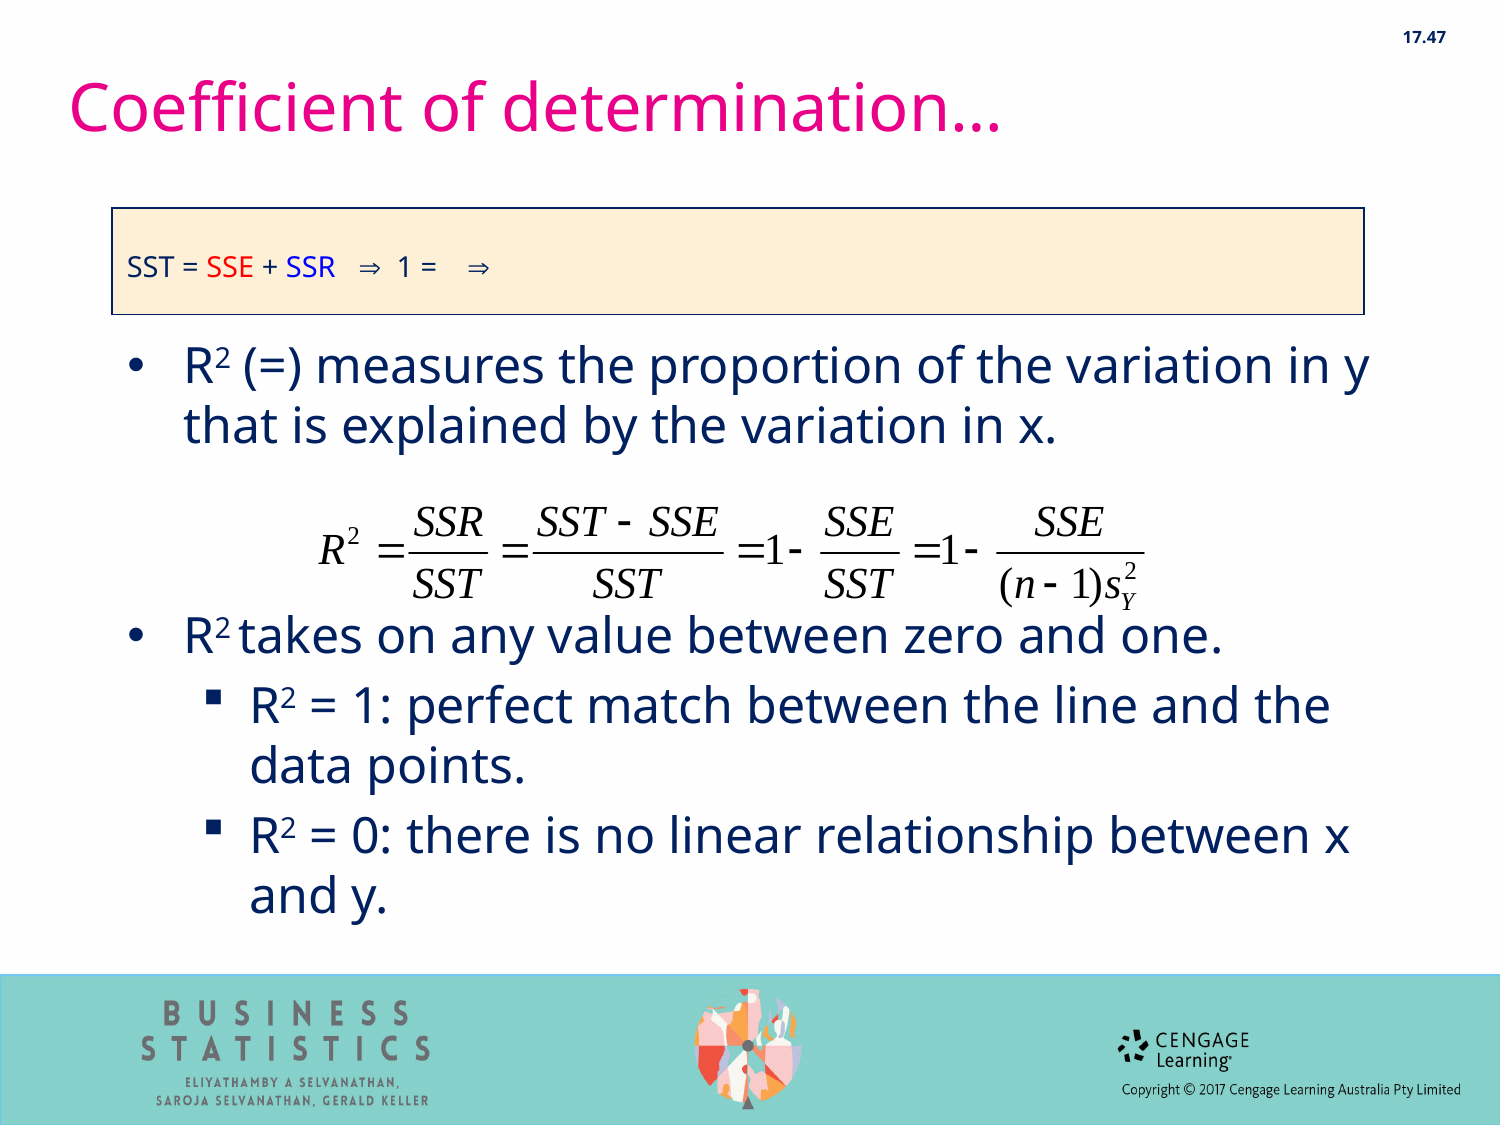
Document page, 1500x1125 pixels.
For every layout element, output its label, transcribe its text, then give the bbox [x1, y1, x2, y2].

title Coefficient of determination… [53, 54, 1429, 155]
picture [0, 0, 1500, 1125]
text_box 17.47 [1387, 0, 1500, 60]
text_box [310, 493, 1152, 620]
